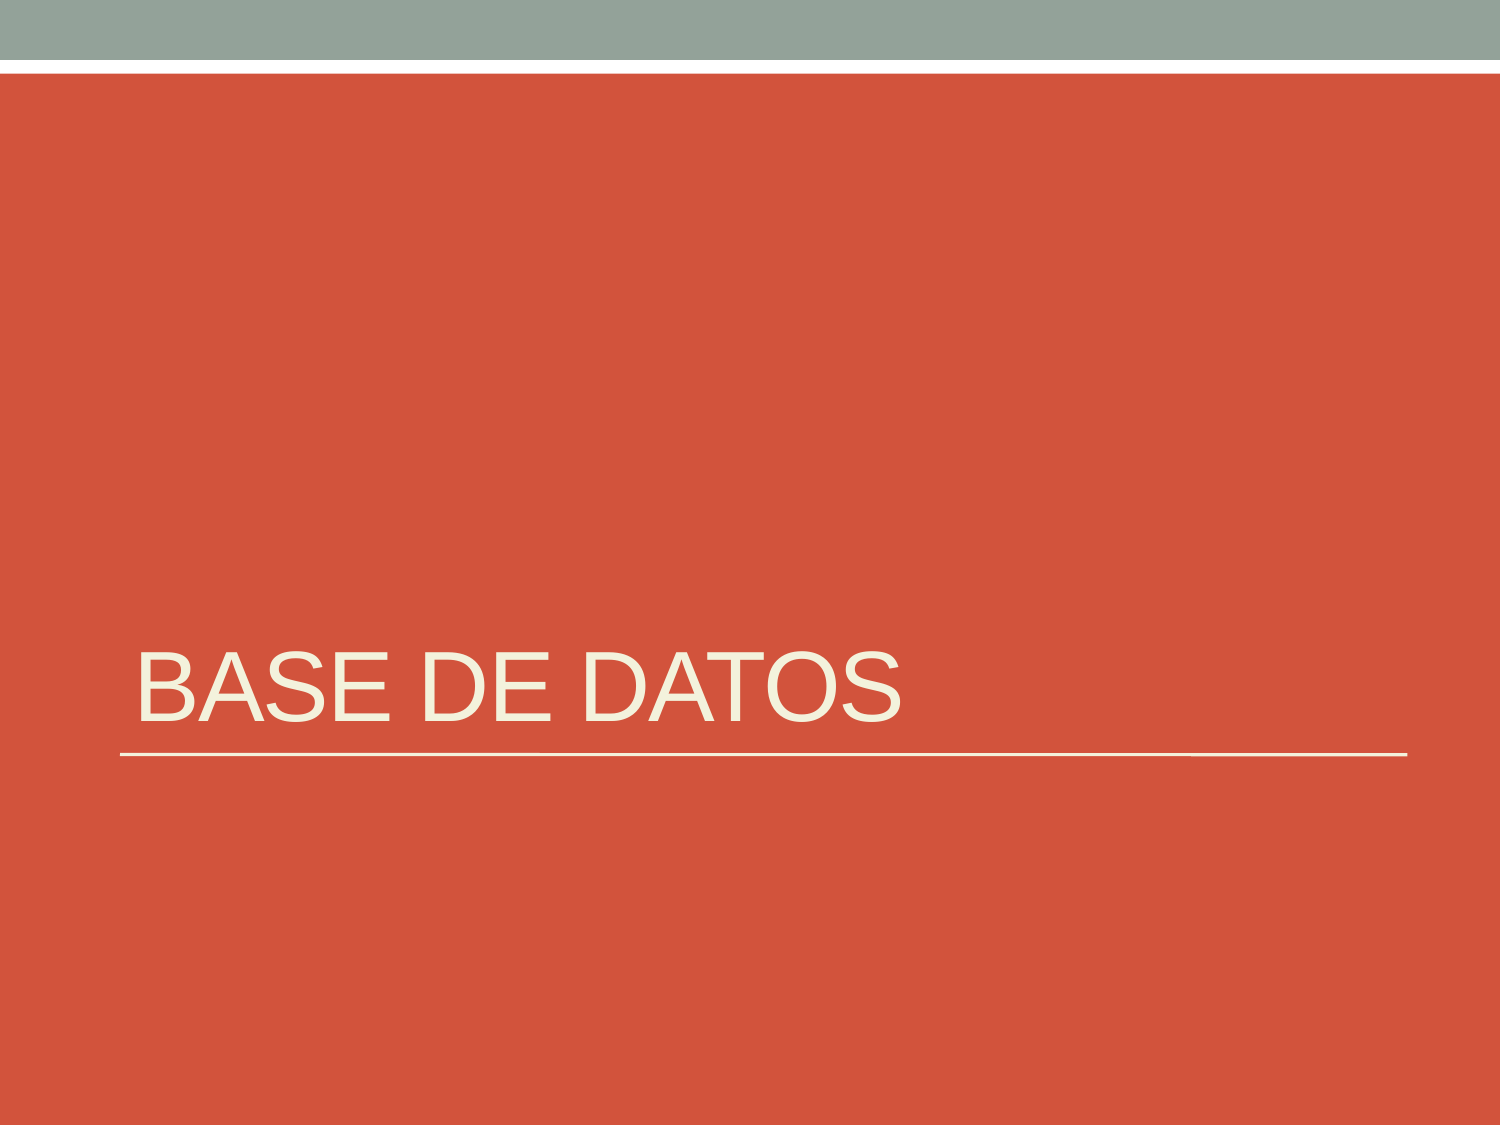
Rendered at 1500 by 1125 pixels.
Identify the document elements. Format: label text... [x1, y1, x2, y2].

title Base de datos [118, 387, 1394, 749]
